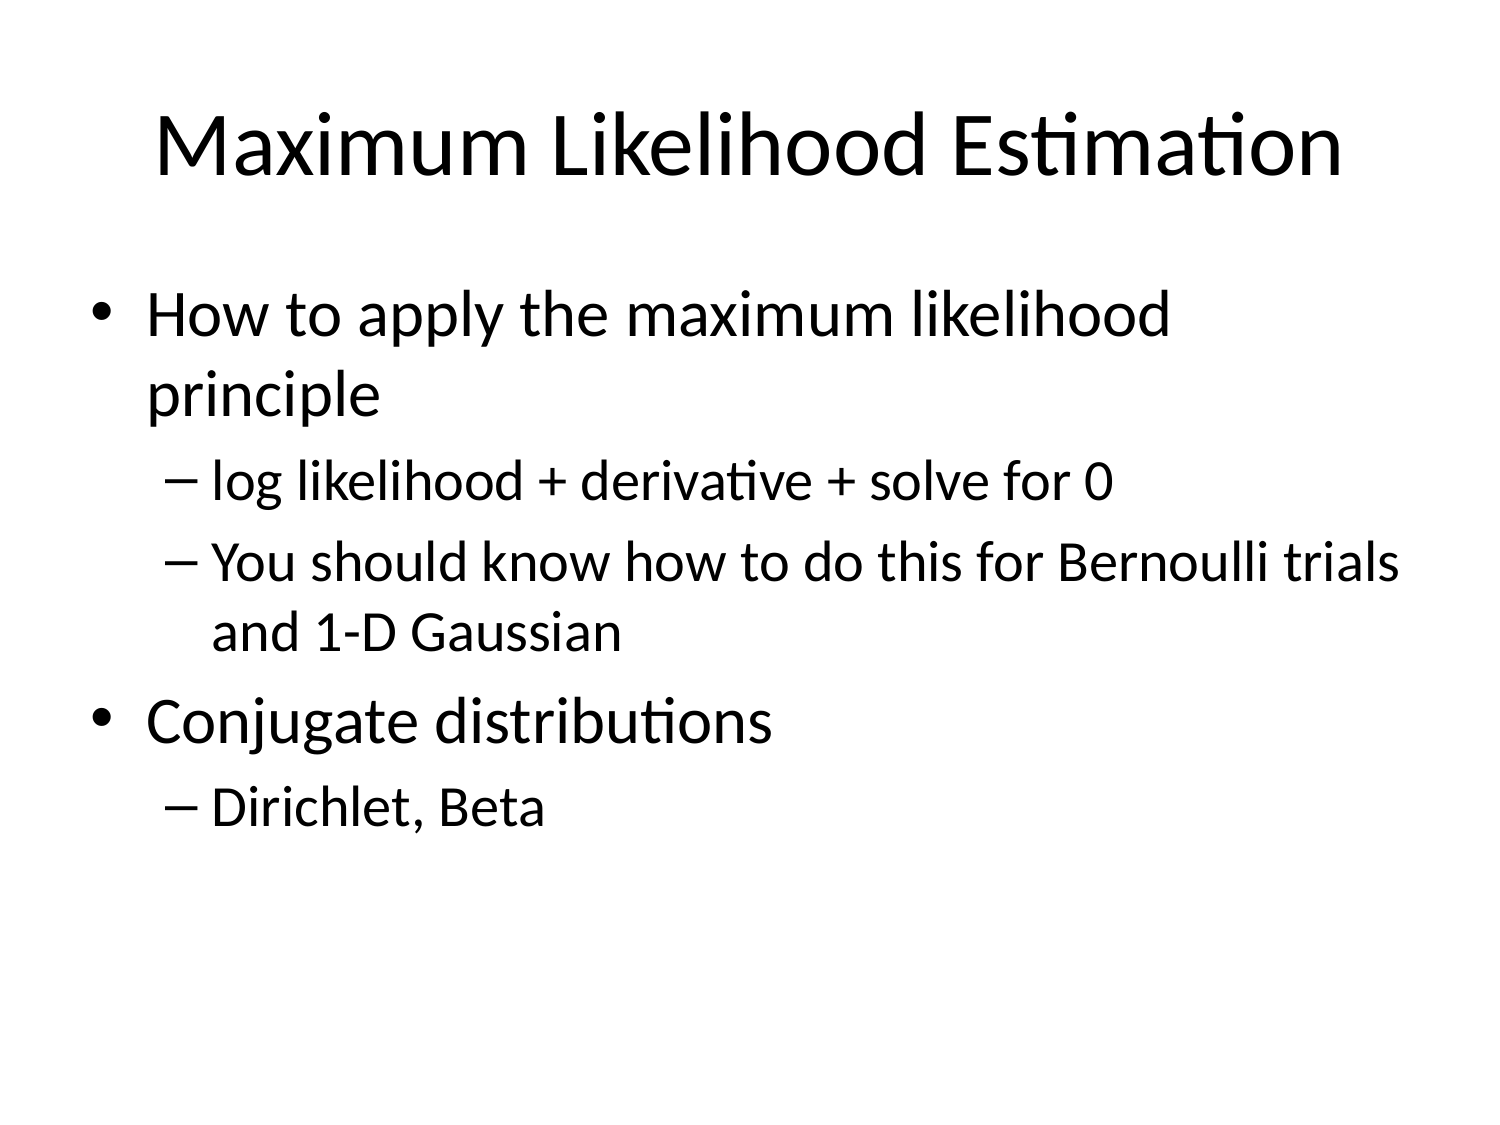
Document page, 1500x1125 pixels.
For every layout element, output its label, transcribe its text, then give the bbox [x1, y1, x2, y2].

title Maximum Likelihood Estimation [75, 45, 1425, 233]
list How to apply the maximum likelihood principle log likelihood + derivative + solve for 0 You should know how to do this for Bernoulli trials and 1-D Gaussian Conjugate distributions Dirichlet, Beta [75, 262, 1425, 1005]
